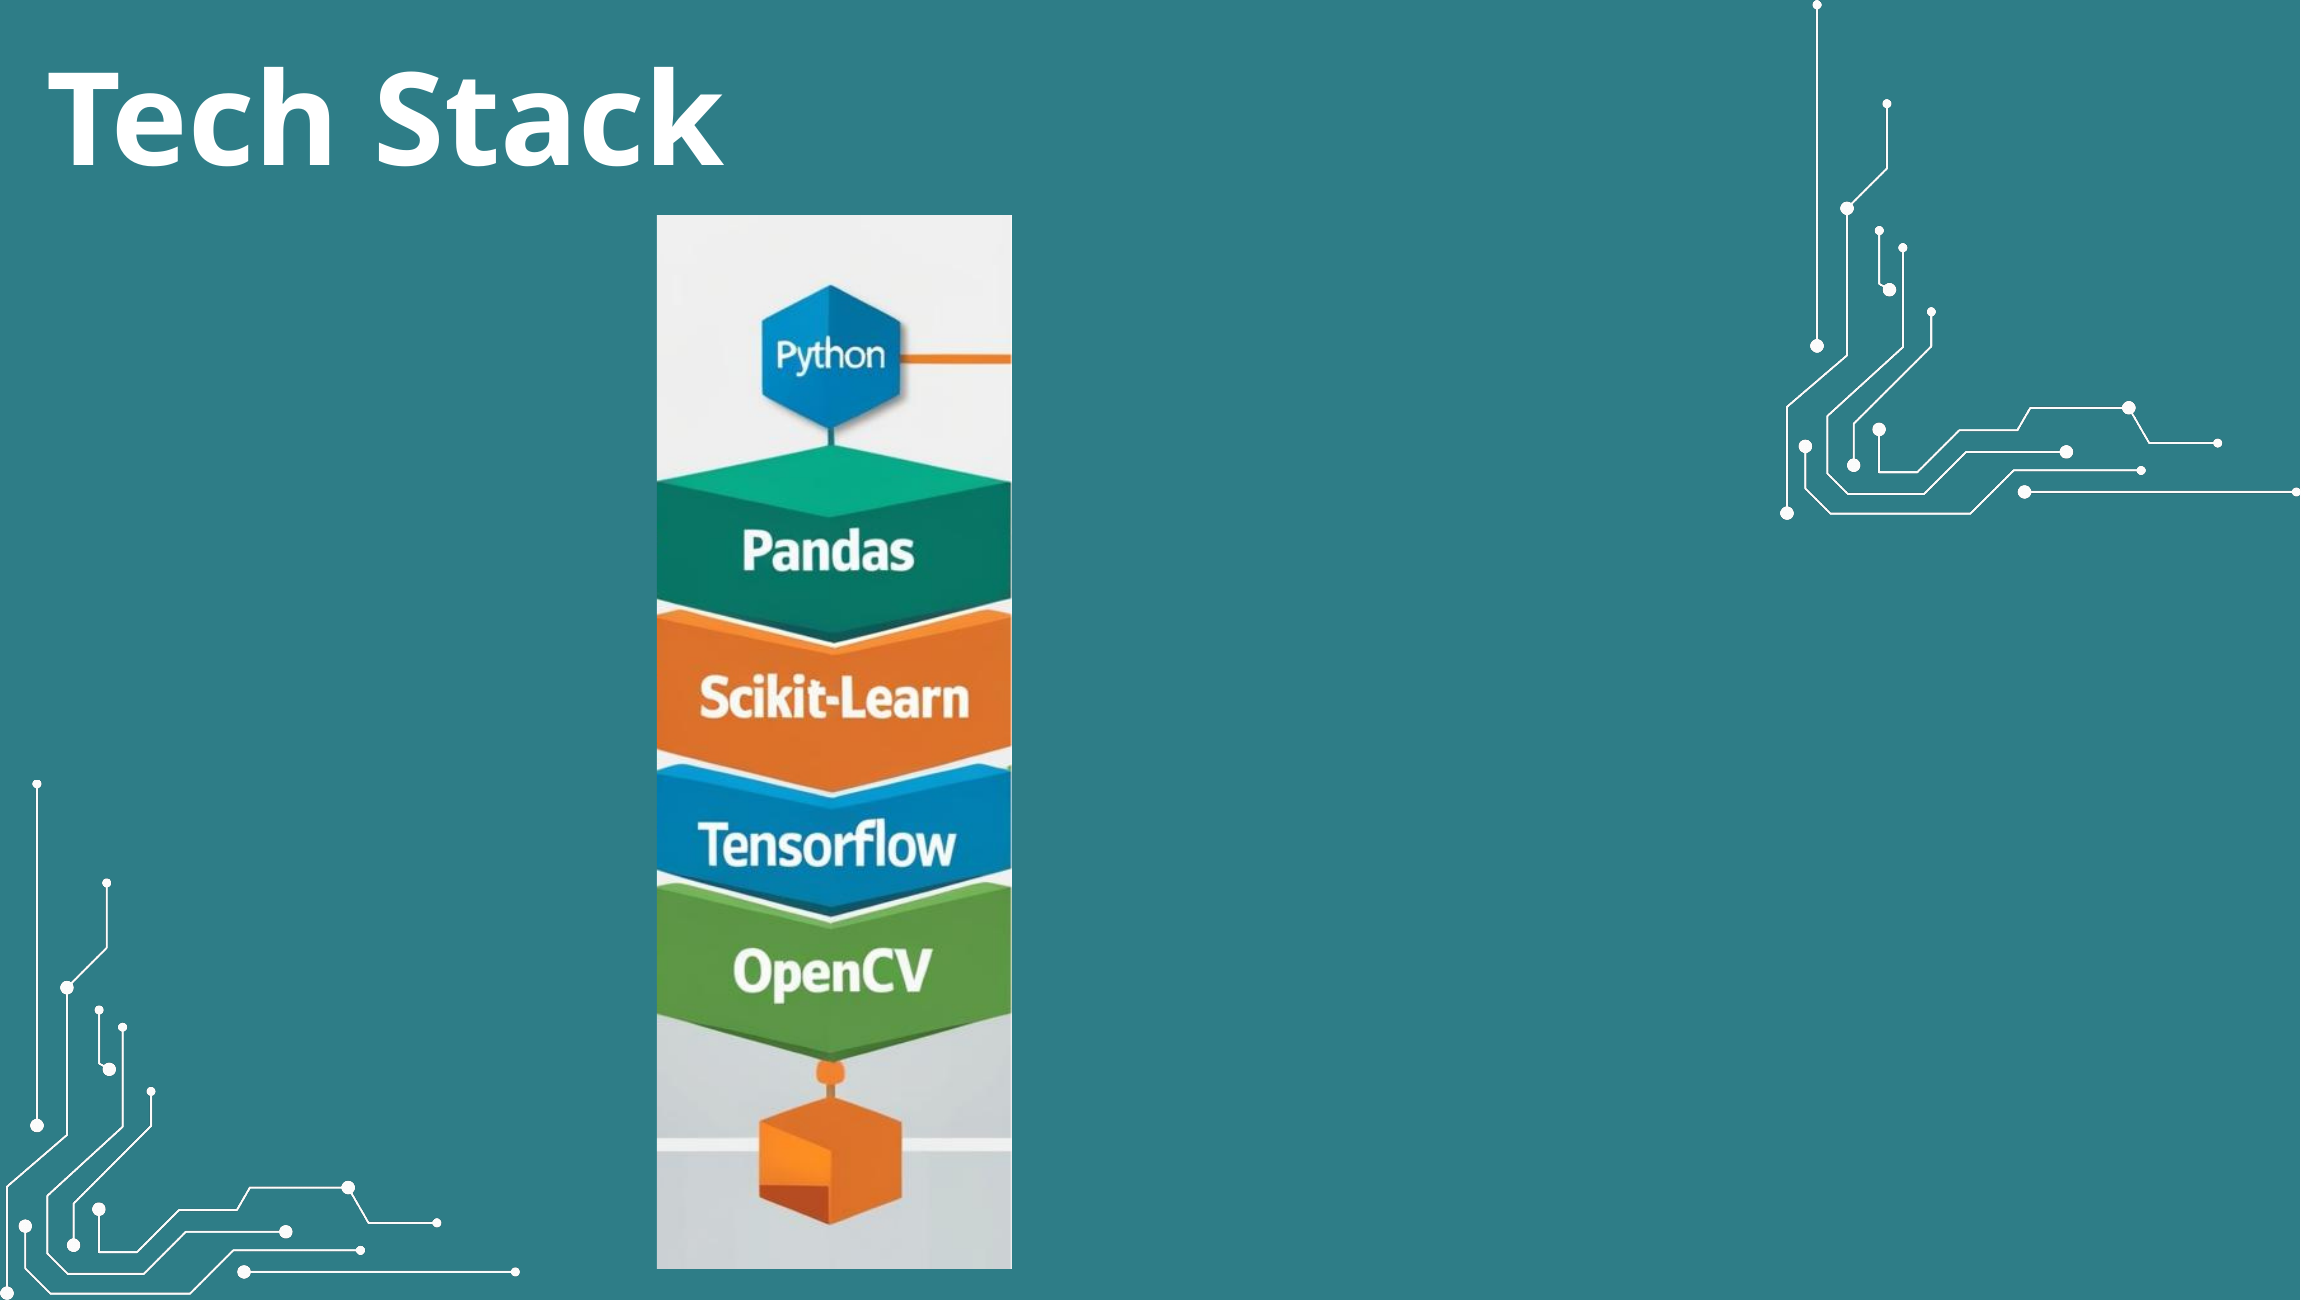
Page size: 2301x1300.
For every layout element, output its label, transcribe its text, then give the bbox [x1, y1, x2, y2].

text_box [0, 780, 520, 1300]
text_box Tech Stack [43, 9, 728, 191]
text_box [656, 215, 1012, 1269]
text_box [1780, 0, 2300, 520]
